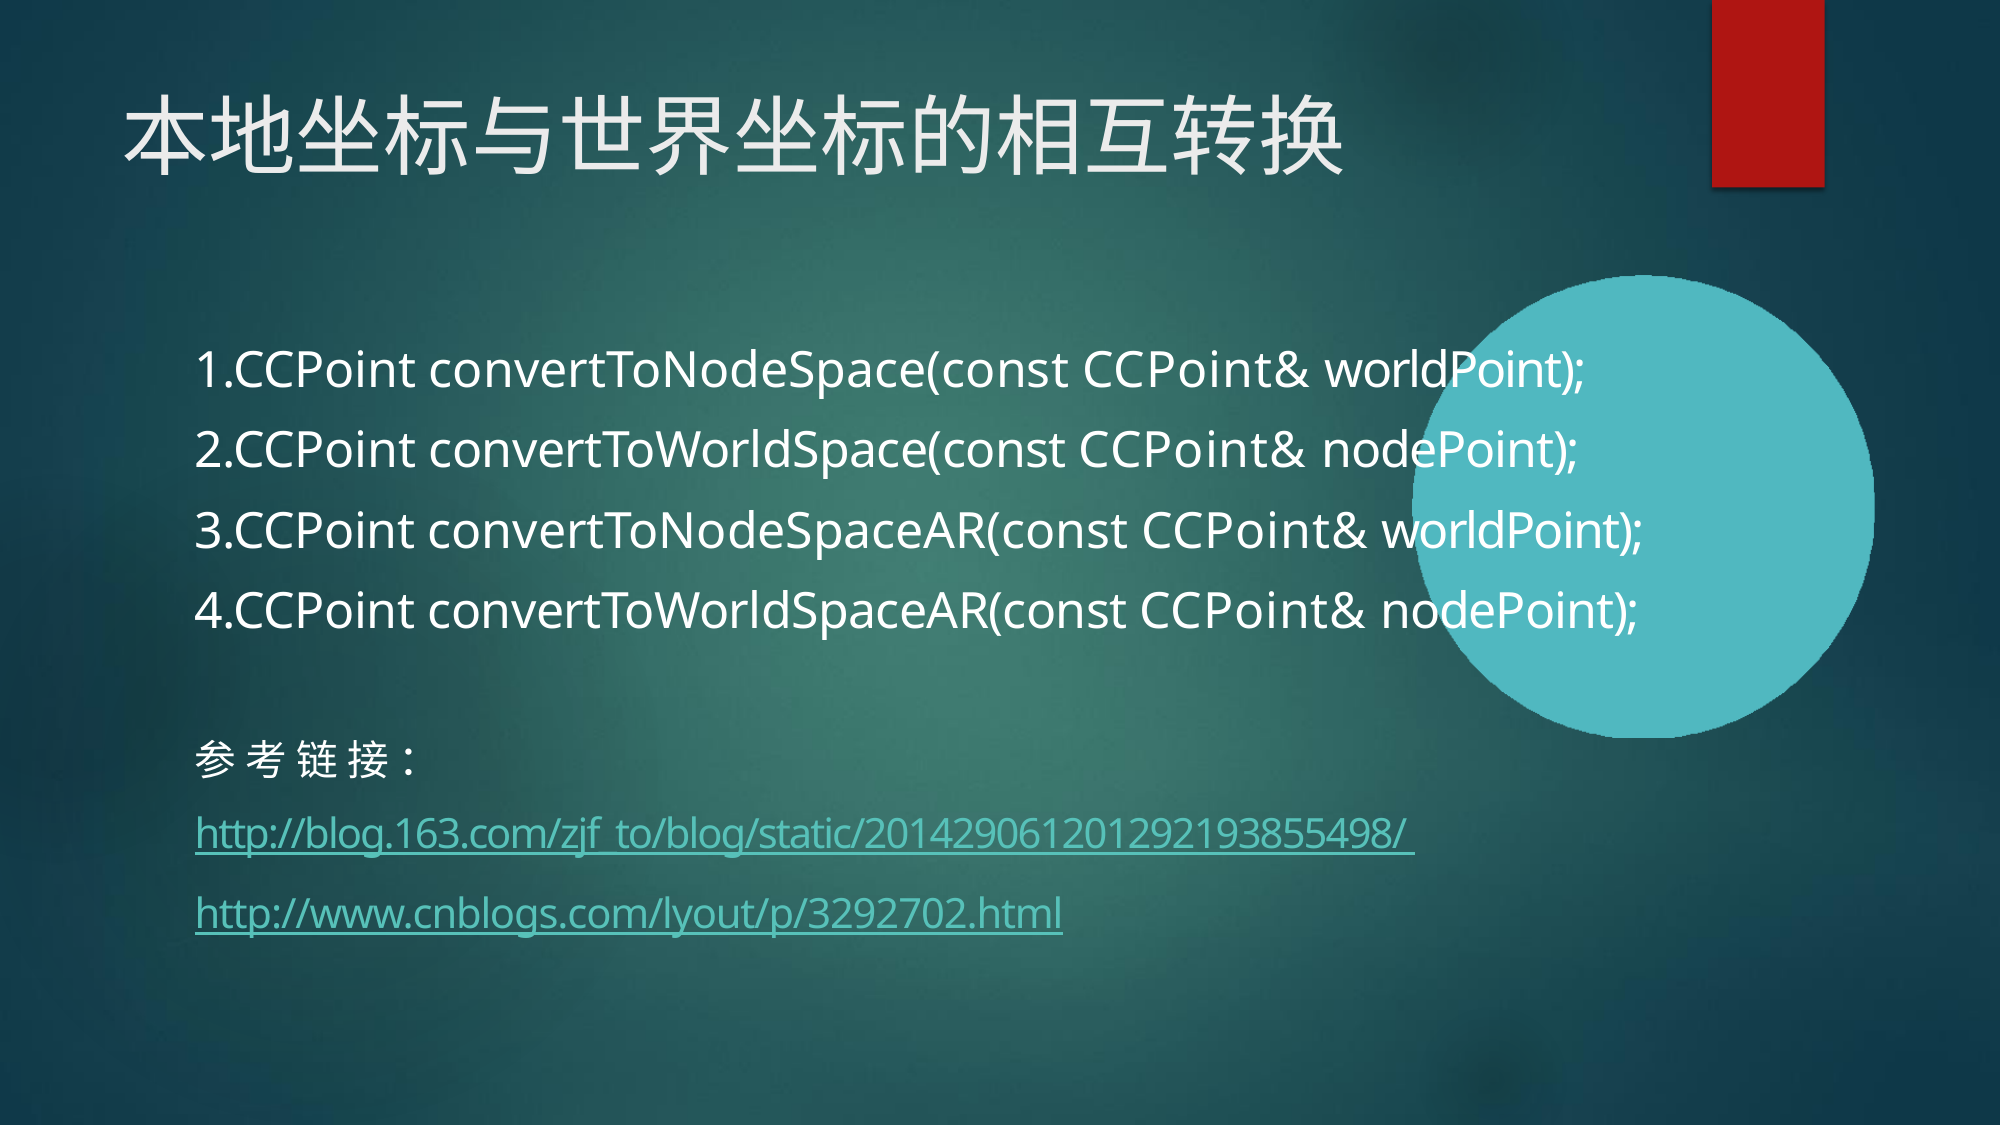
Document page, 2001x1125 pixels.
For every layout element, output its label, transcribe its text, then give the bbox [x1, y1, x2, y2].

picture [0, 0, 2000, 1125]
title 本地坐标与世界坐标的相互转换 [118, 78, 1349, 269]
text_box 1.CCPoint convertToNodeSpace(const CCPoint& worldPoint); 2.CCPoint convertToWorldSpace(const CCPoint& nodePoint); 3.CCPoint convertToNodeSpaceAR(const CCPoint& worldPoint); 4.CCPoint convertToWorldSpaceAR(const CCPoint& nodePoint); 参 考 链 接 ： http://blog.163.com/zjf_to/blog/static/201429061201292193855498/ http://www.cnblogs.com/lyout/p/3292702.html [192, 314, 1760, 945]
